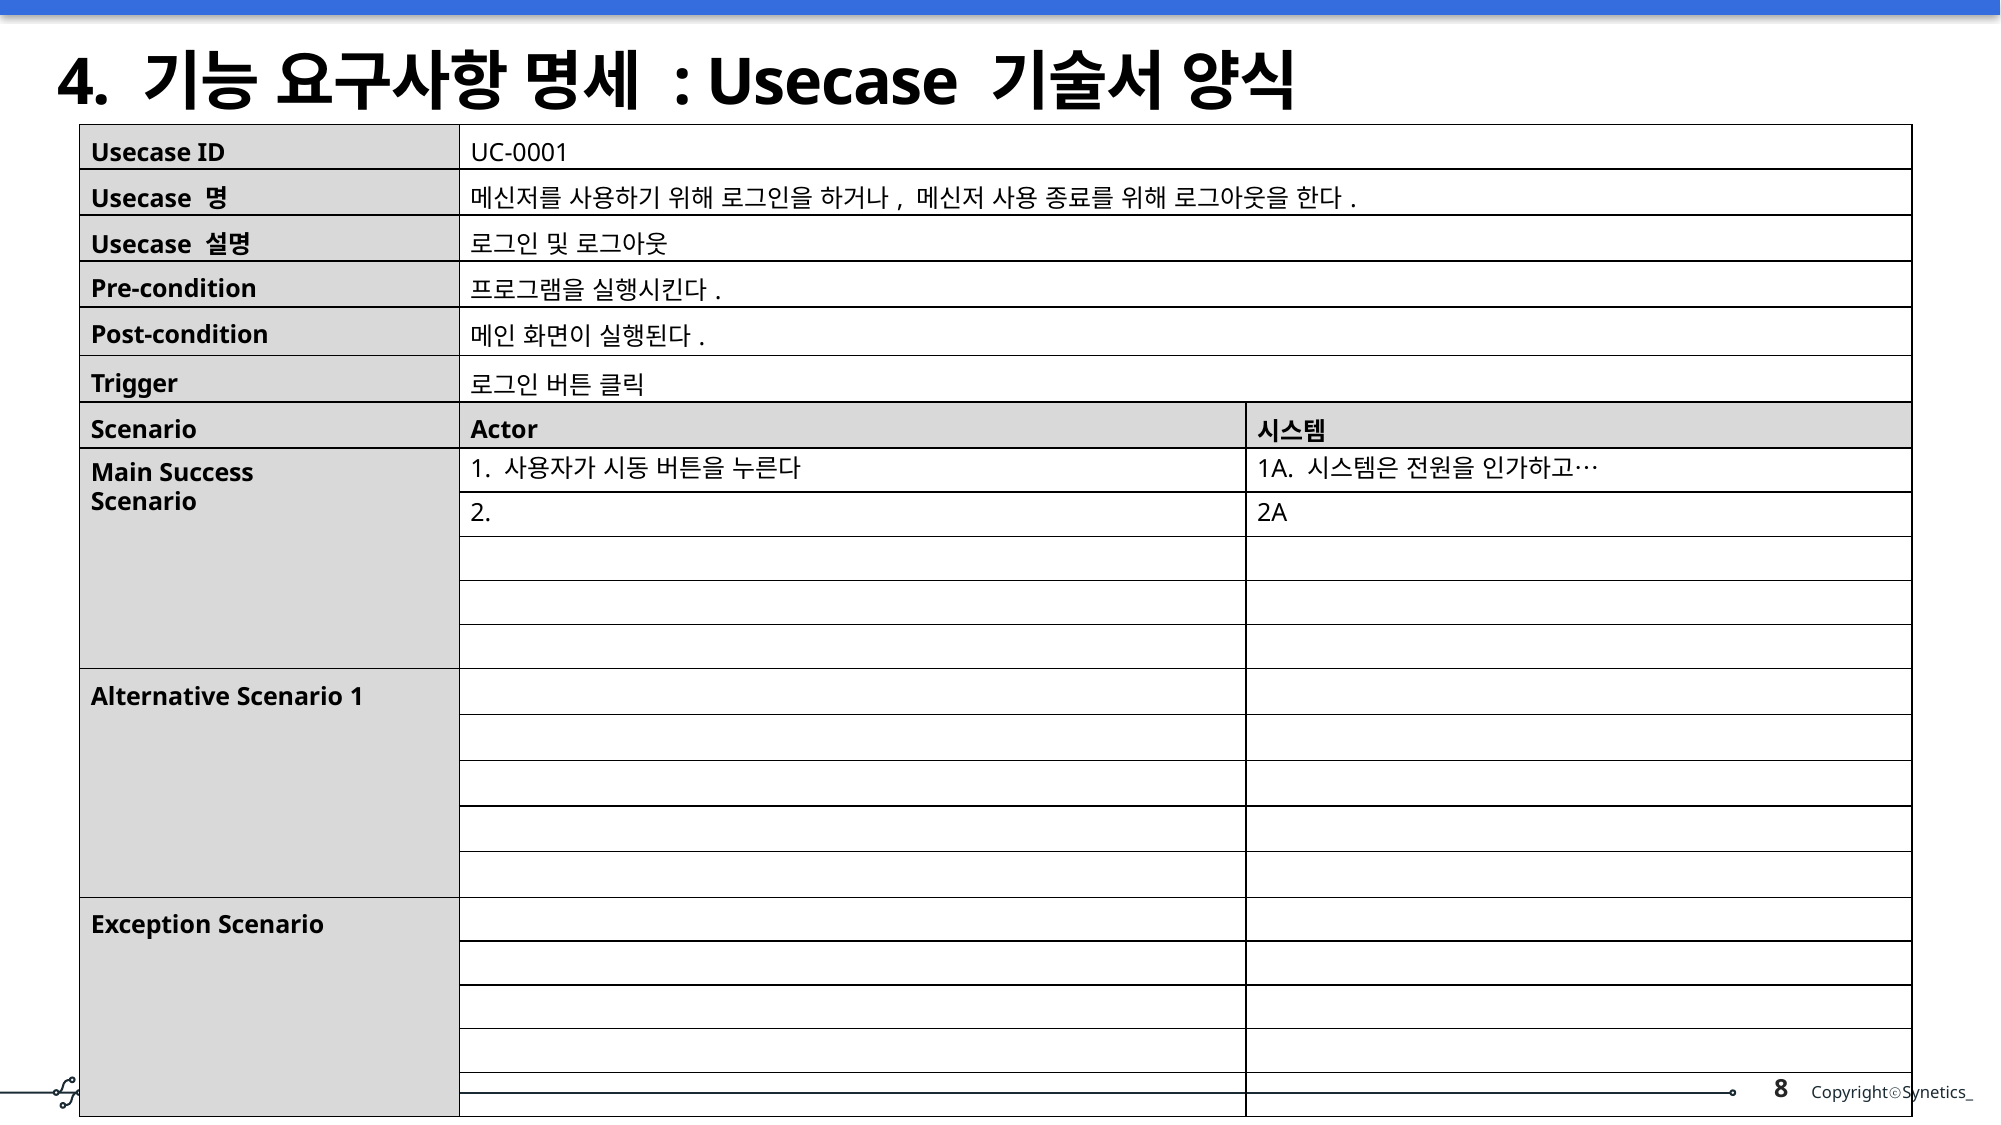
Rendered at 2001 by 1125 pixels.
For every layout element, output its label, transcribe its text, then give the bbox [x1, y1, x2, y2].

table_cell [1247, 1029, 1911, 1072]
table_cell [460, 537, 1245, 580]
table_cell [460, 986, 1245, 1028]
table_cell Pre-condition [80, 262, 459, 306]
table_cell [1247, 898, 1911, 940]
table_cell [1247, 669, 1911, 714]
table_cell 메신저를 사용하기 위해 로그인을 하거나, 메신저 사용 종료를 위해 로그아웃을 한다. [460, 170, 1911, 214]
table_cell 2A [1247, 493, 1911, 536]
table_cell [460, 1073, 1245, 1116]
table_cell Usecase 명 [80, 170, 459, 214]
table_cell Usecase 설명 [80, 216, 459, 260]
table_cell [460, 1029, 1245, 1072]
table_cell [1247, 852, 1911, 897]
table_cell 2. [460, 493, 1245, 536]
table_cell [1247, 625, 1911, 668]
table_cell [1247, 1073, 1911, 1116]
table_cell 1A. 시스템은 전원을 인가하고… [1247, 449, 1911, 491]
table_cell 메인 화면이 실행된다. [460, 308, 1911, 355]
table_cell [1247, 537, 1911, 580]
table_cell [1247, 761, 1911, 805]
table_cell [460, 715, 1245, 760]
title 4. 기능 요구사항 명세 : Usecase 기술서 양식 [42, 39, 1958, 129]
table_cell Scenario [80, 403, 459, 447]
table_cell [1247, 581, 1911, 624]
table_header Usecase ID [80, 125, 459, 168]
table_cell 로그인 및 로그아웃 [460, 216, 1911, 260]
table_cell 시스템 [1247, 403, 1911, 447]
table_cell Trigger [80, 356, 459, 401]
table_header UC-0001 [460, 125, 1911, 168]
table_cell [460, 898, 1245, 940]
table_cell Exception Scenario [80, 898, 459, 1116]
table_cell [1247, 715, 1911, 760]
table_cell [1247, 942, 1911, 984]
table_cell Main Success Scenario [80, 449, 459, 668]
table_cell 로그인 버튼 클릭 [460, 356, 1911, 401]
table_cell [460, 852, 1245, 897]
table_cell [460, 761, 1245, 805]
table_cell [1247, 986, 1911, 1028]
table_cell 1. 사용자가 시동 버튼을 누른다 [460, 449, 1245, 491]
table_cell [460, 807, 1245, 851]
table_cell [460, 581, 1245, 624]
table_cell 프로그램을 실행시킨다. [460, 262, 1911, 306]
table_cell Alternative Scenario 1 [80, 669, 459, 897]
table_cell Post-condition [80, 308, 459, 355]
table_cell Actor [460, 403, 1245, 447]
table_cell [1247, 807, 1911, 851]
table_cell [460, 669, 1245, 714]
table_cell [460, 625, 1245, 668]
table_cell [460, 942, 1245, 984]
